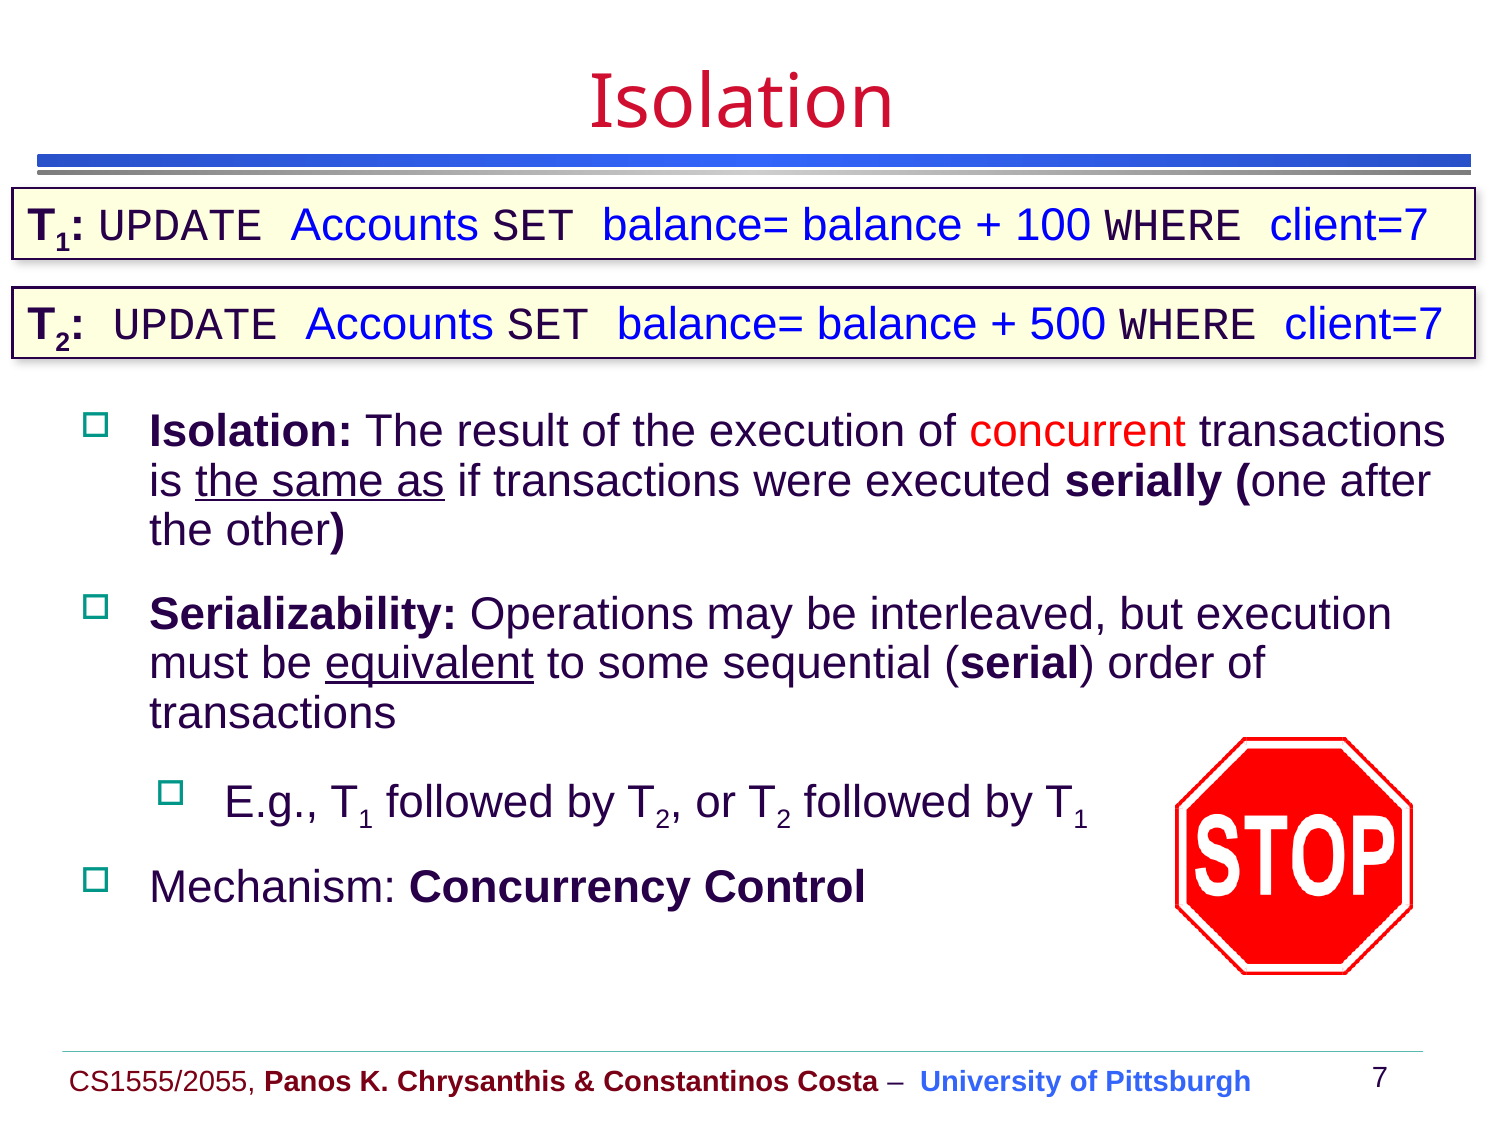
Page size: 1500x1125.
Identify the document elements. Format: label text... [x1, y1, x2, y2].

title Isolation [0, 62, 1486, 150]
text_box T1: UPDATE Accounts SET balance= balance + 100 WHERE client=7 [12, 188, 1475, 259]
picture [1174, 737, 1413, 976]
text_box ✔ [773, 154, 777, 166]
text_box Isolation: The result of the execution of concurrent transactions is the same as if transactions were executed serially (one after the other) Serializability: Operations may be interleaved, but execution must be equivalent to some sequential (serial) order of transactions E.g., T1 followed by T2, or T2 followed by T1 Mechanism: Concurrency Control [62, 399, 1463, 1000]
text_box T2: UPDATE Accounts SET balance= balance + 500 WHERE client=7 [12, 287, 1475, 359]
